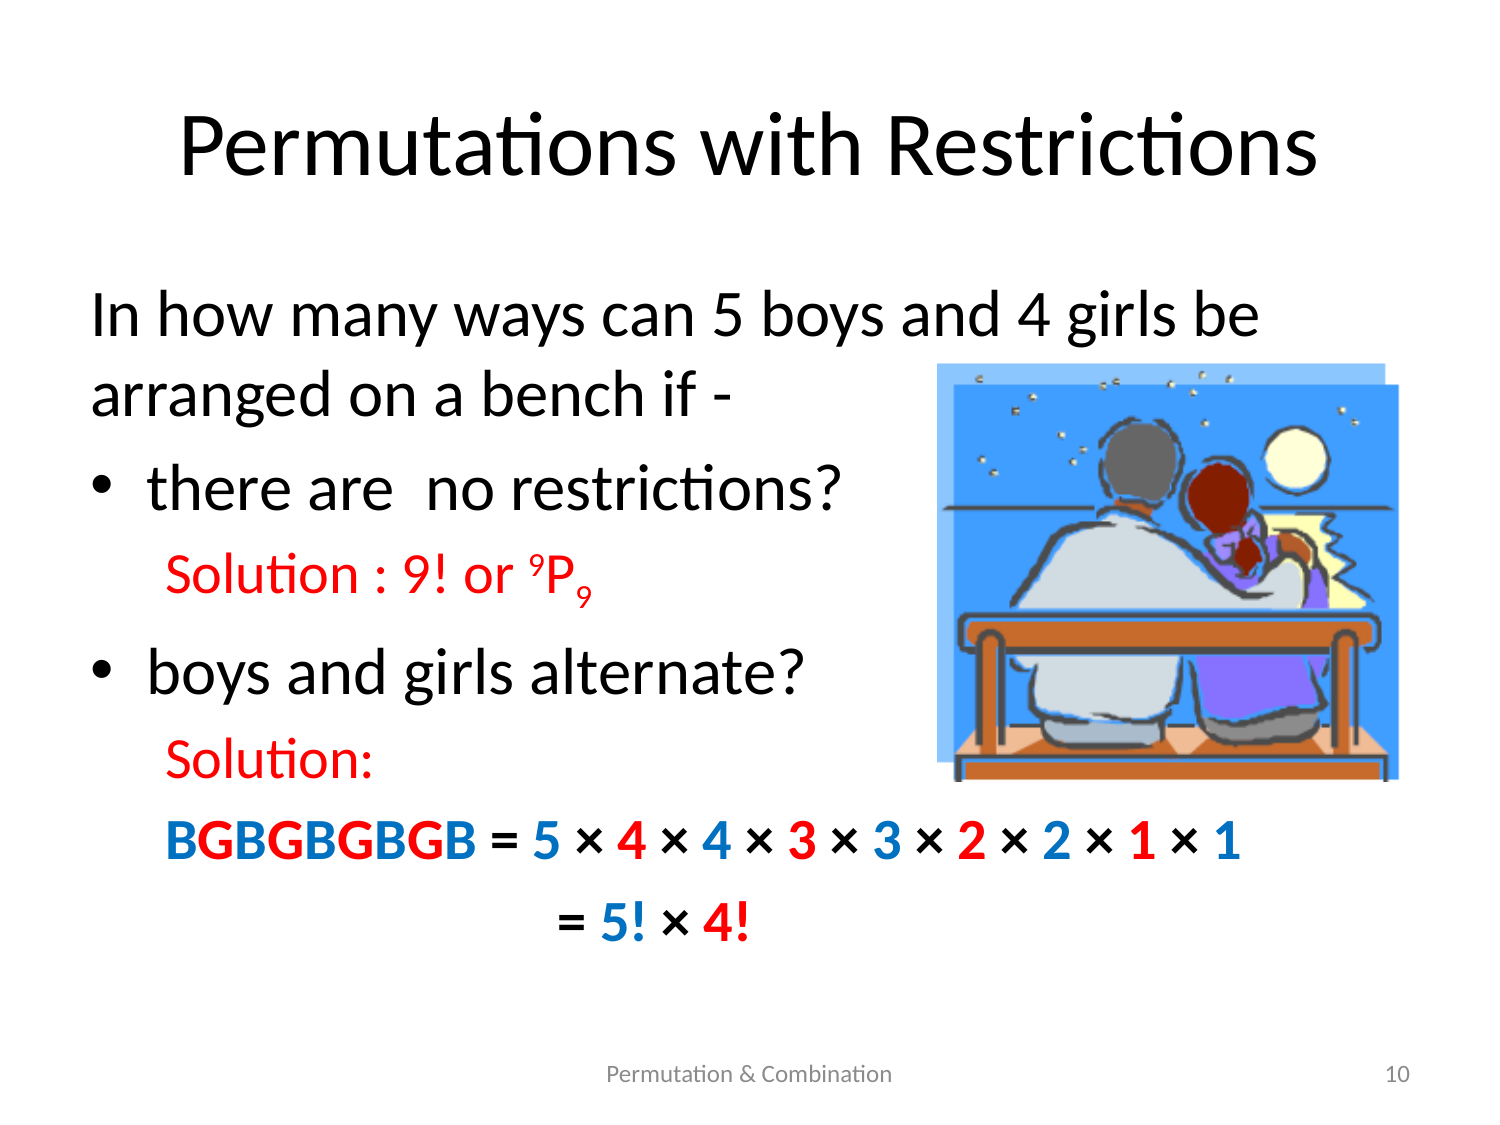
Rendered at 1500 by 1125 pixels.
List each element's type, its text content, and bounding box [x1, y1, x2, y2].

title Permutations with Restrictions [75, 45, 1425, 233]
footer Permutation & Combination [512, 1042, 988, 1103]
slide_number 10 [1074, 1042, 1425, 1103]
picture [937, 362, 1405, 782]
list In how many ways can 5 boys and 4 girls be arranged on a bench if - there are no restrictions? Solution : 9! or 9P9 boys and girls alternate? Solution: BGBGBGBGB = 5 × 4 × 4 × 3 × 3 × 2 × 2 × 1 × 1 = 5! × 4! [75, 262, 1425, 1005]
